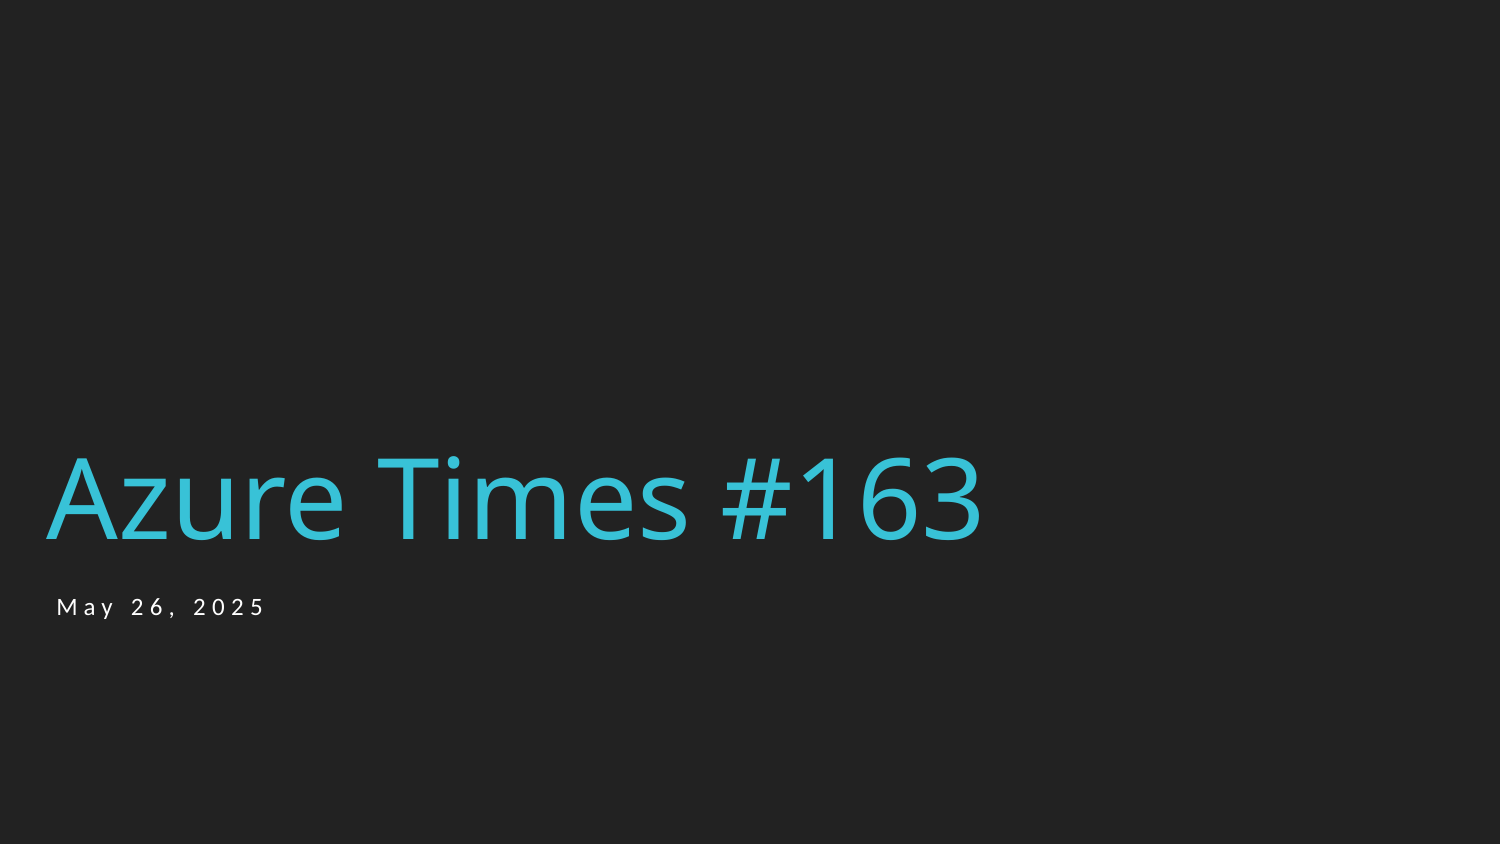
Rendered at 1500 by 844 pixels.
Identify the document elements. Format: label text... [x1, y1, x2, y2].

list May 26, 2025 [56, 590, 1444, 619]
title Azure Times #163 [46, 196, 1434, 563]
